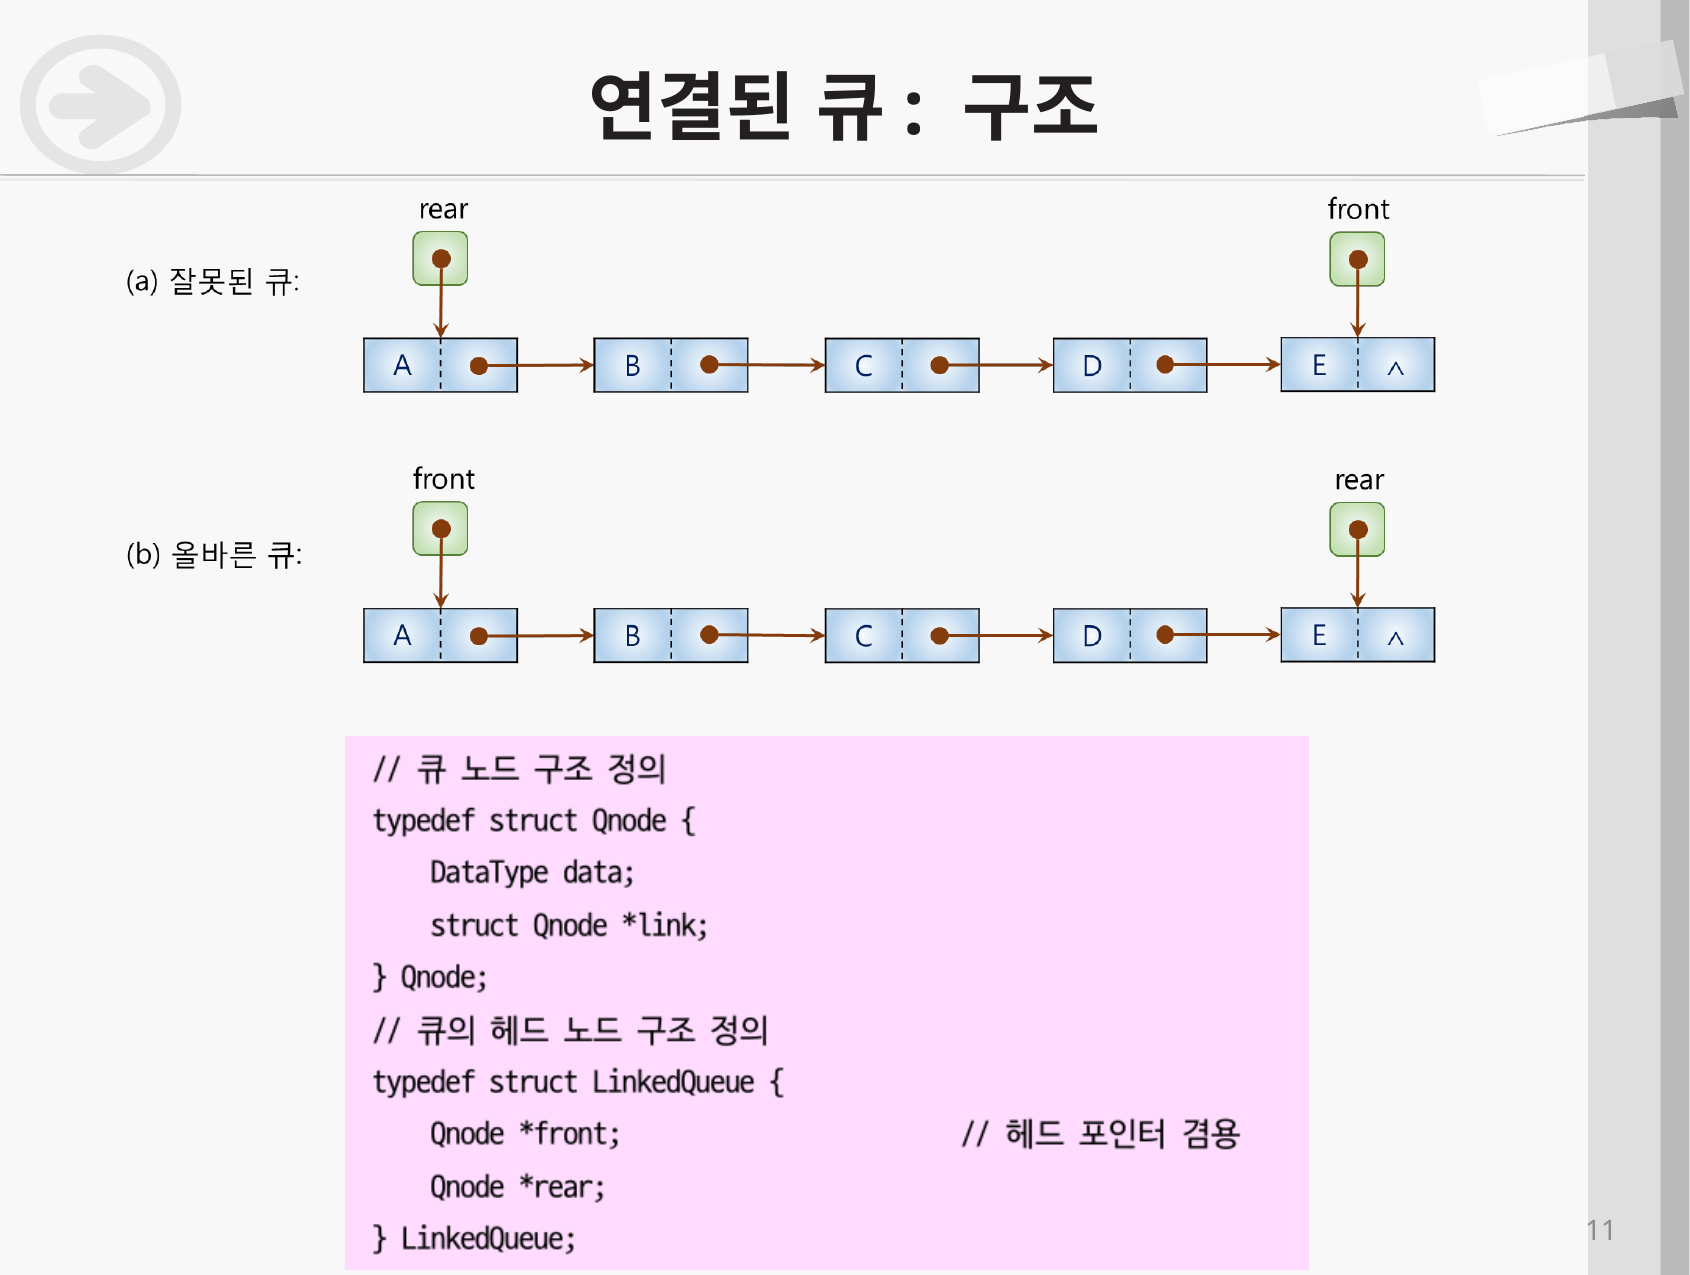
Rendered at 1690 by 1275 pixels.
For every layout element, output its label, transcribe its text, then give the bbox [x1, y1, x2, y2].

picture [107, 179, 1436, 670]
slide_number 11 [1335, 1203, 1633, 1260]
title 연결된 큐: 구조 [57, 28, 1633, 181]
picture [344, 735, 1310, 1270]
